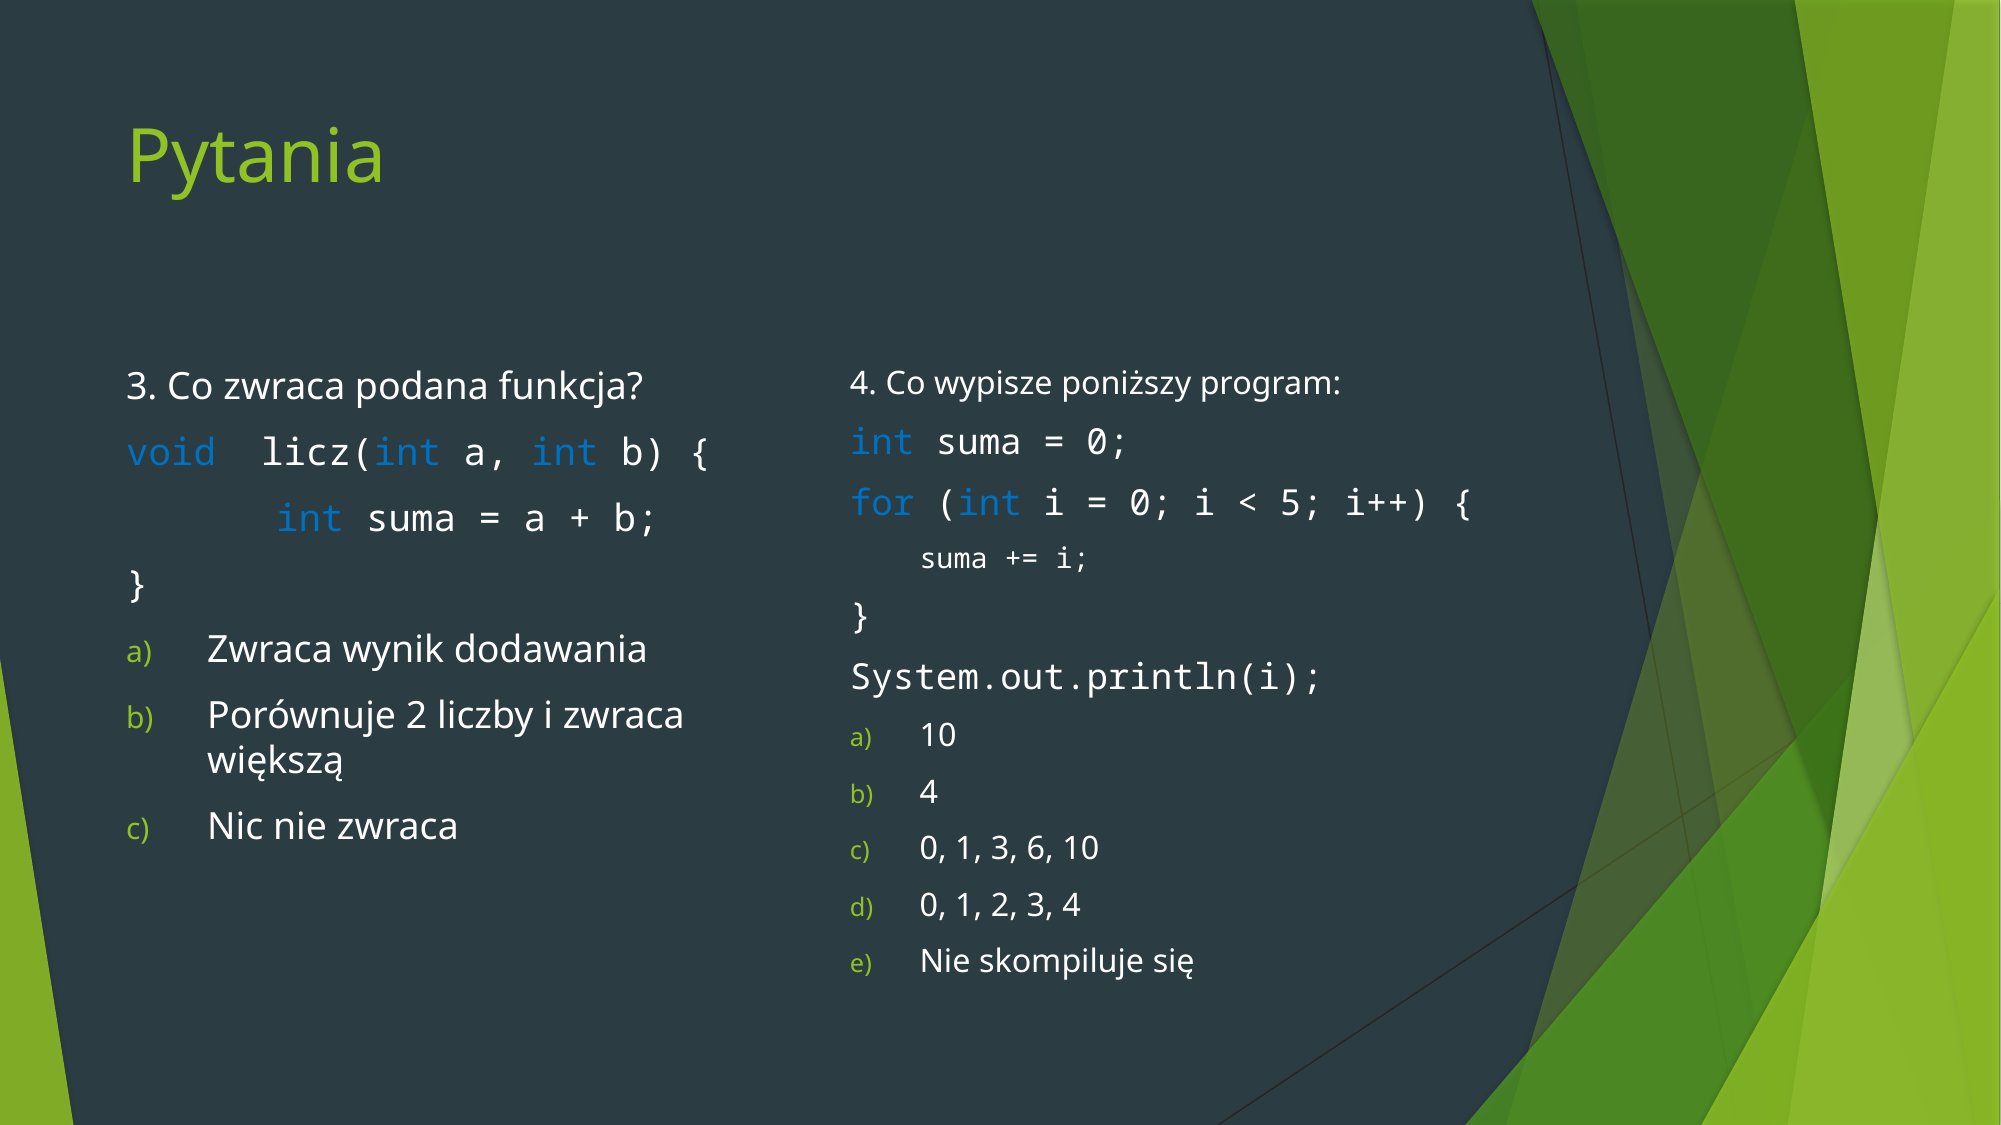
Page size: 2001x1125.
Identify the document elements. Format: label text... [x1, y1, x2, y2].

list 3. Co zwraca podana funkcja? void licz(int a, int b) { int suma = a + b; } Zwraca wynik dodawania Porównuje 2 liczby i zwraca większą Nic nie zwraca [111, 354, 798, 992]
title Pytania [111, 99, 1522, 317]
list 4. Co wypisze poniższy program: int suma = 0; for (int i = 0; i < 5; i++) { suma += i; } System.out.println(i); 10 4 0, 1, 3, 6, 10 0, 1, 2, 3, 4 Nie skompiluje się [834, 354, 1522, 992]
